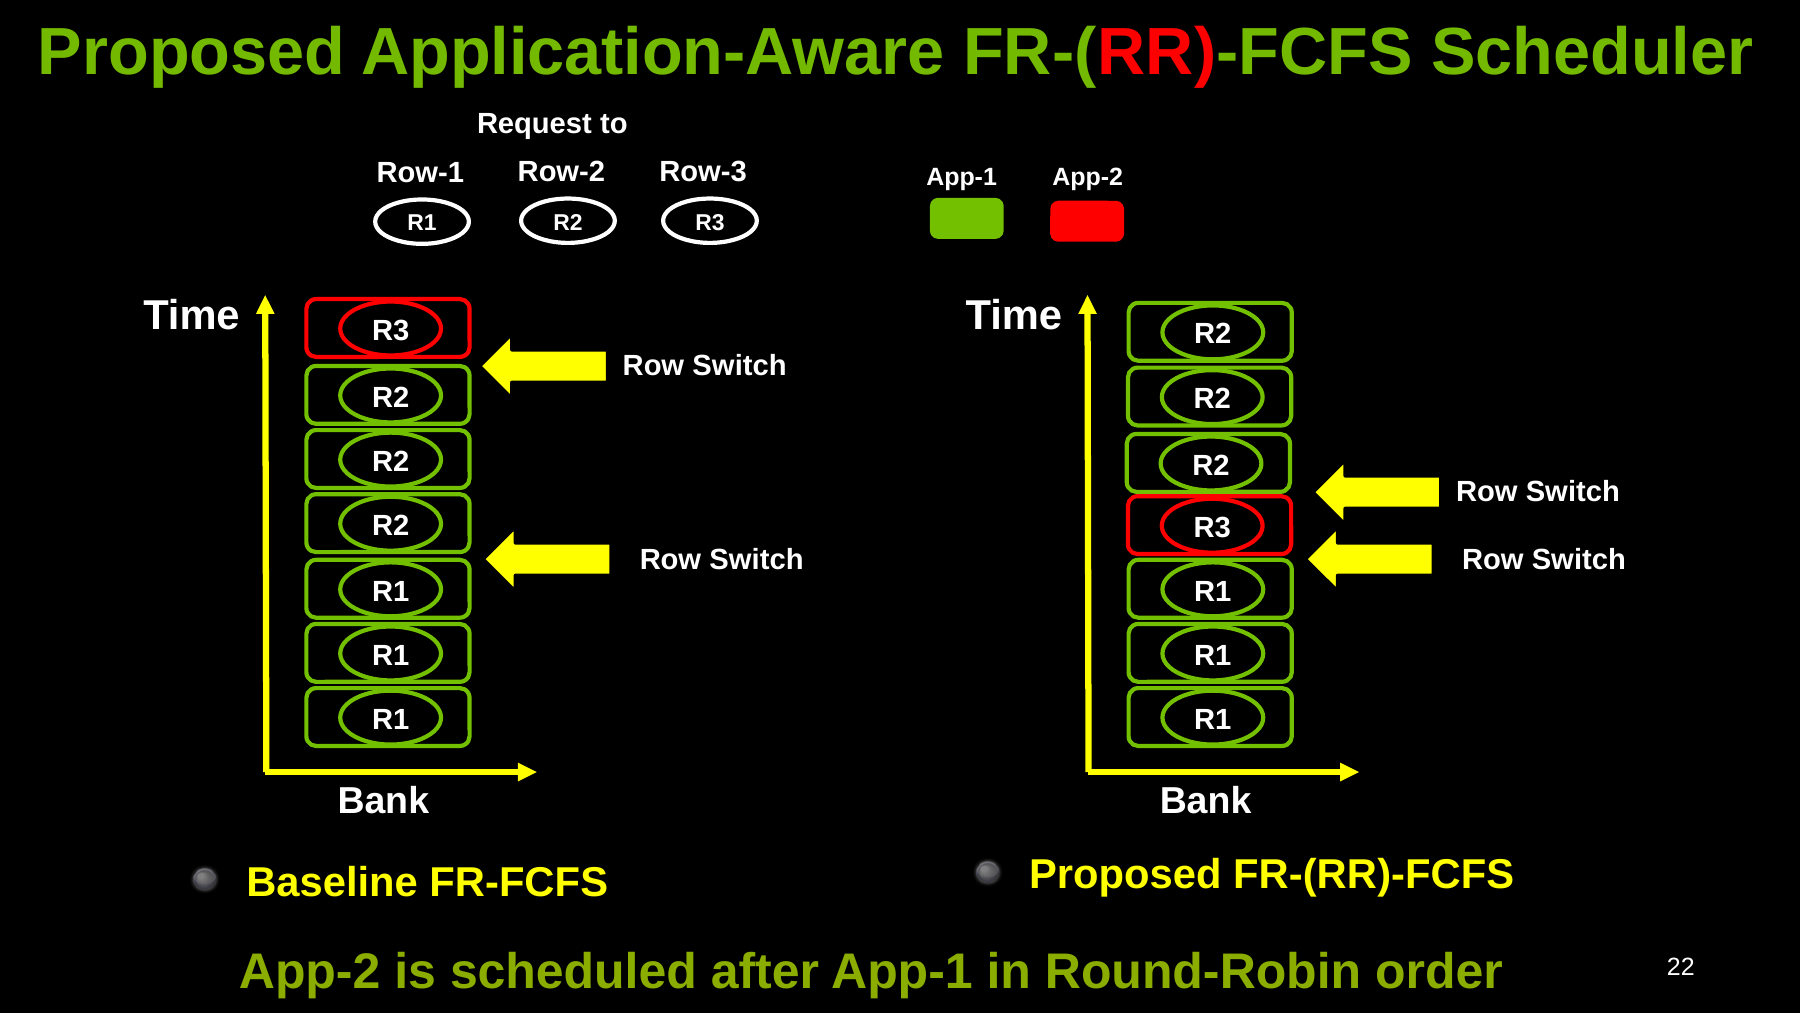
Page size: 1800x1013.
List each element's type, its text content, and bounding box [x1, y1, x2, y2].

text_box [1050, 200, 1125, 242]
text_box Baseline FR-FCFS [174, 846, 764, 932]
text_box [929, 197, 1004, 239]
text_box App-1 [911, 153, 1037, 198]
text_box Time [950, 280, 1089, 346]
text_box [1126, 302, 1698, 526]
text_box Bank [322, 782, 503, 829]
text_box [478, 332, 864, 400]
text_box App-2 [1037, 152, 1248, 198]
text_box Bank [1144, 782, 1325, 829]
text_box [306, 560, 470, 747]
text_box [1087, 295, 1360, 773]
title Proposed Application-Aware FR-(RR)-FCFS Scheduler [22, 0, 1800, 178]
text_box Proposed FR-(RR)-FCFS [957, 839, 1547, 925]
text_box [361, 97, 809, 244]
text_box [306, 298, 470, 358]
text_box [482, 525, 882, 593]
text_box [306, 365, 470, 553]
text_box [1128, 525, 1704, 747]
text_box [264, 295, 537, 773]
text_box Time [128, 280, 267, 346]
picture [189, 864, 220, 894]
text_box App-2 is scheduled after App-1 in Round-Robin order [223, 930, 1723, 1006]
picture [972, 857, 1003, 887]
